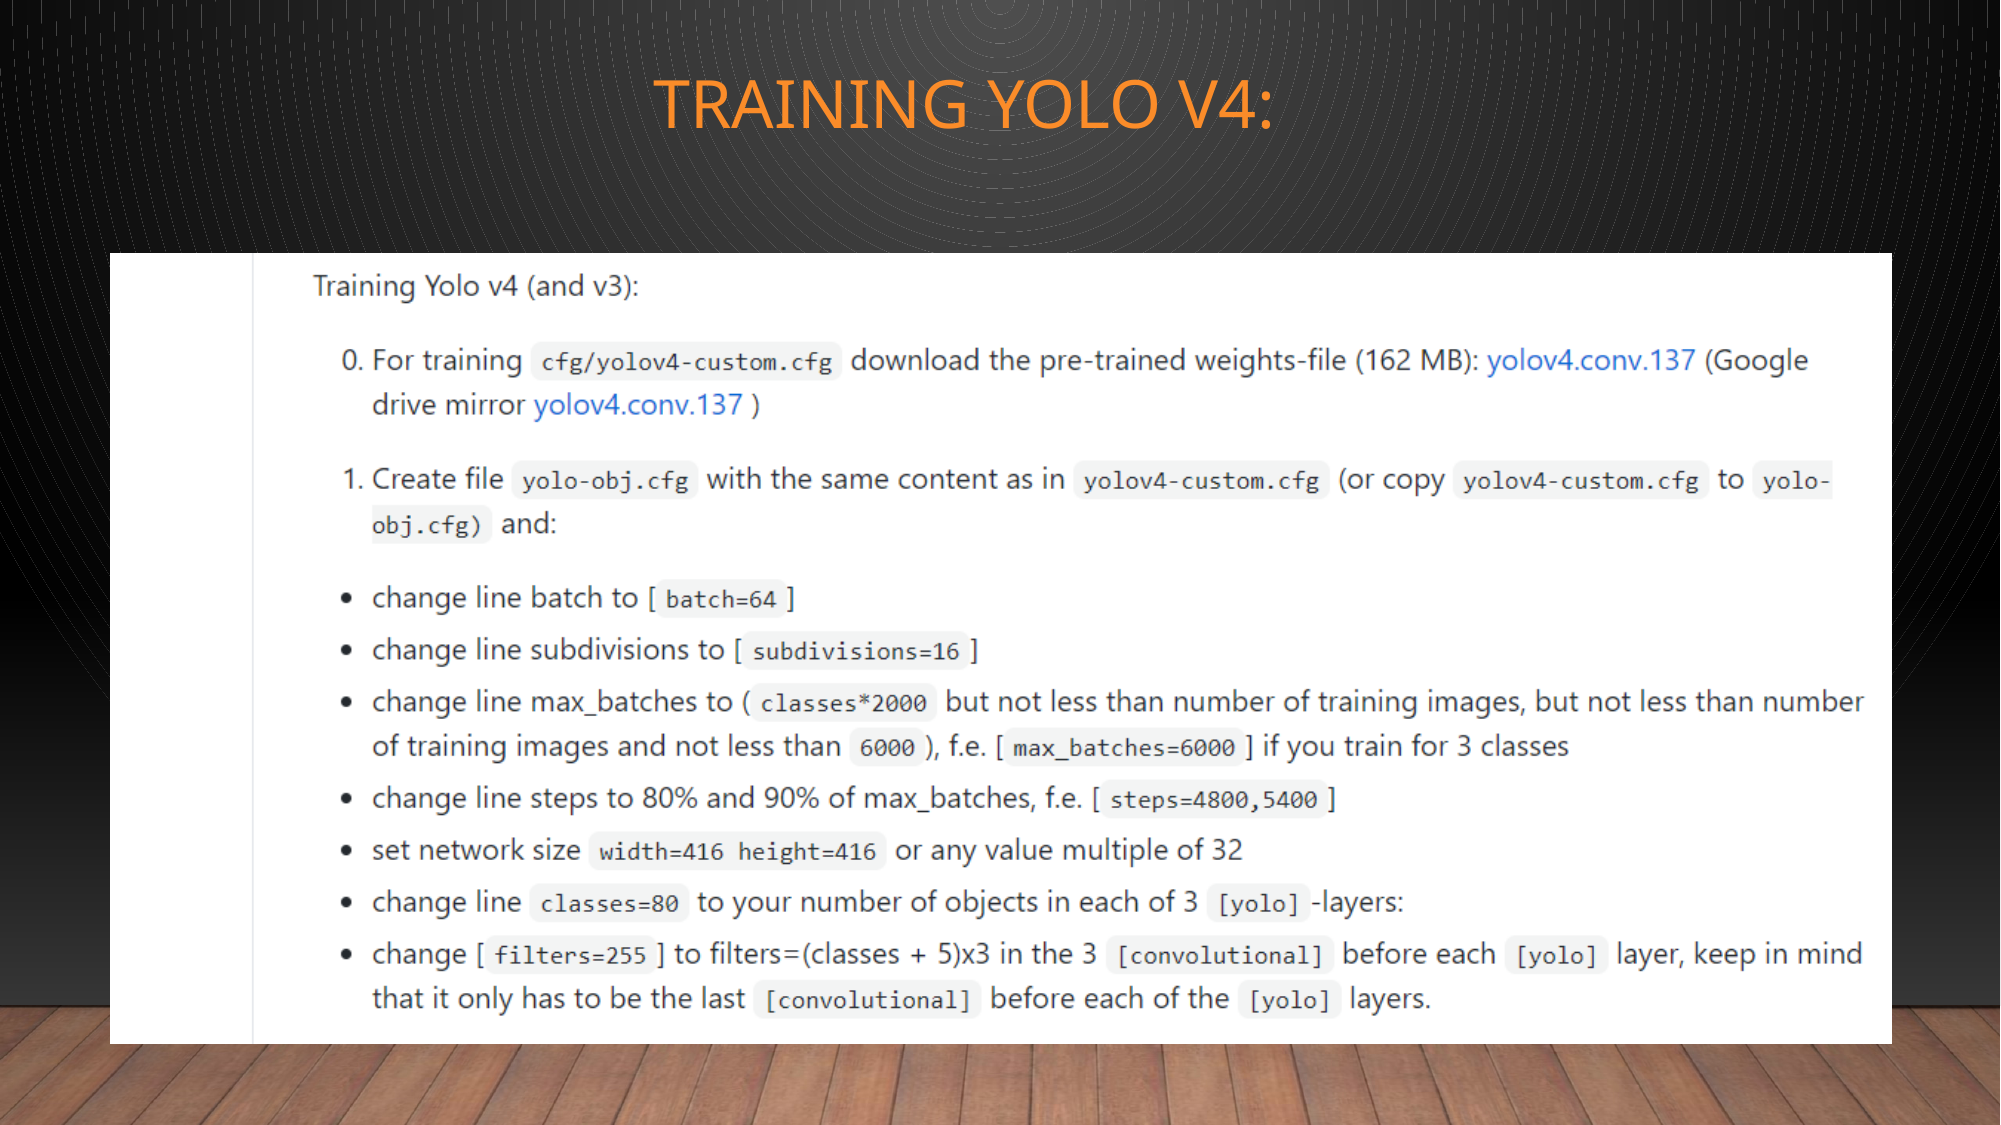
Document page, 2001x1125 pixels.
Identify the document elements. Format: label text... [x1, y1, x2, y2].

title TRAINING YOLO V4: [238, 0, 1691, 215]
picture [0, 1005, 2000, 1125]
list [110, 253, 1892, 1044]
